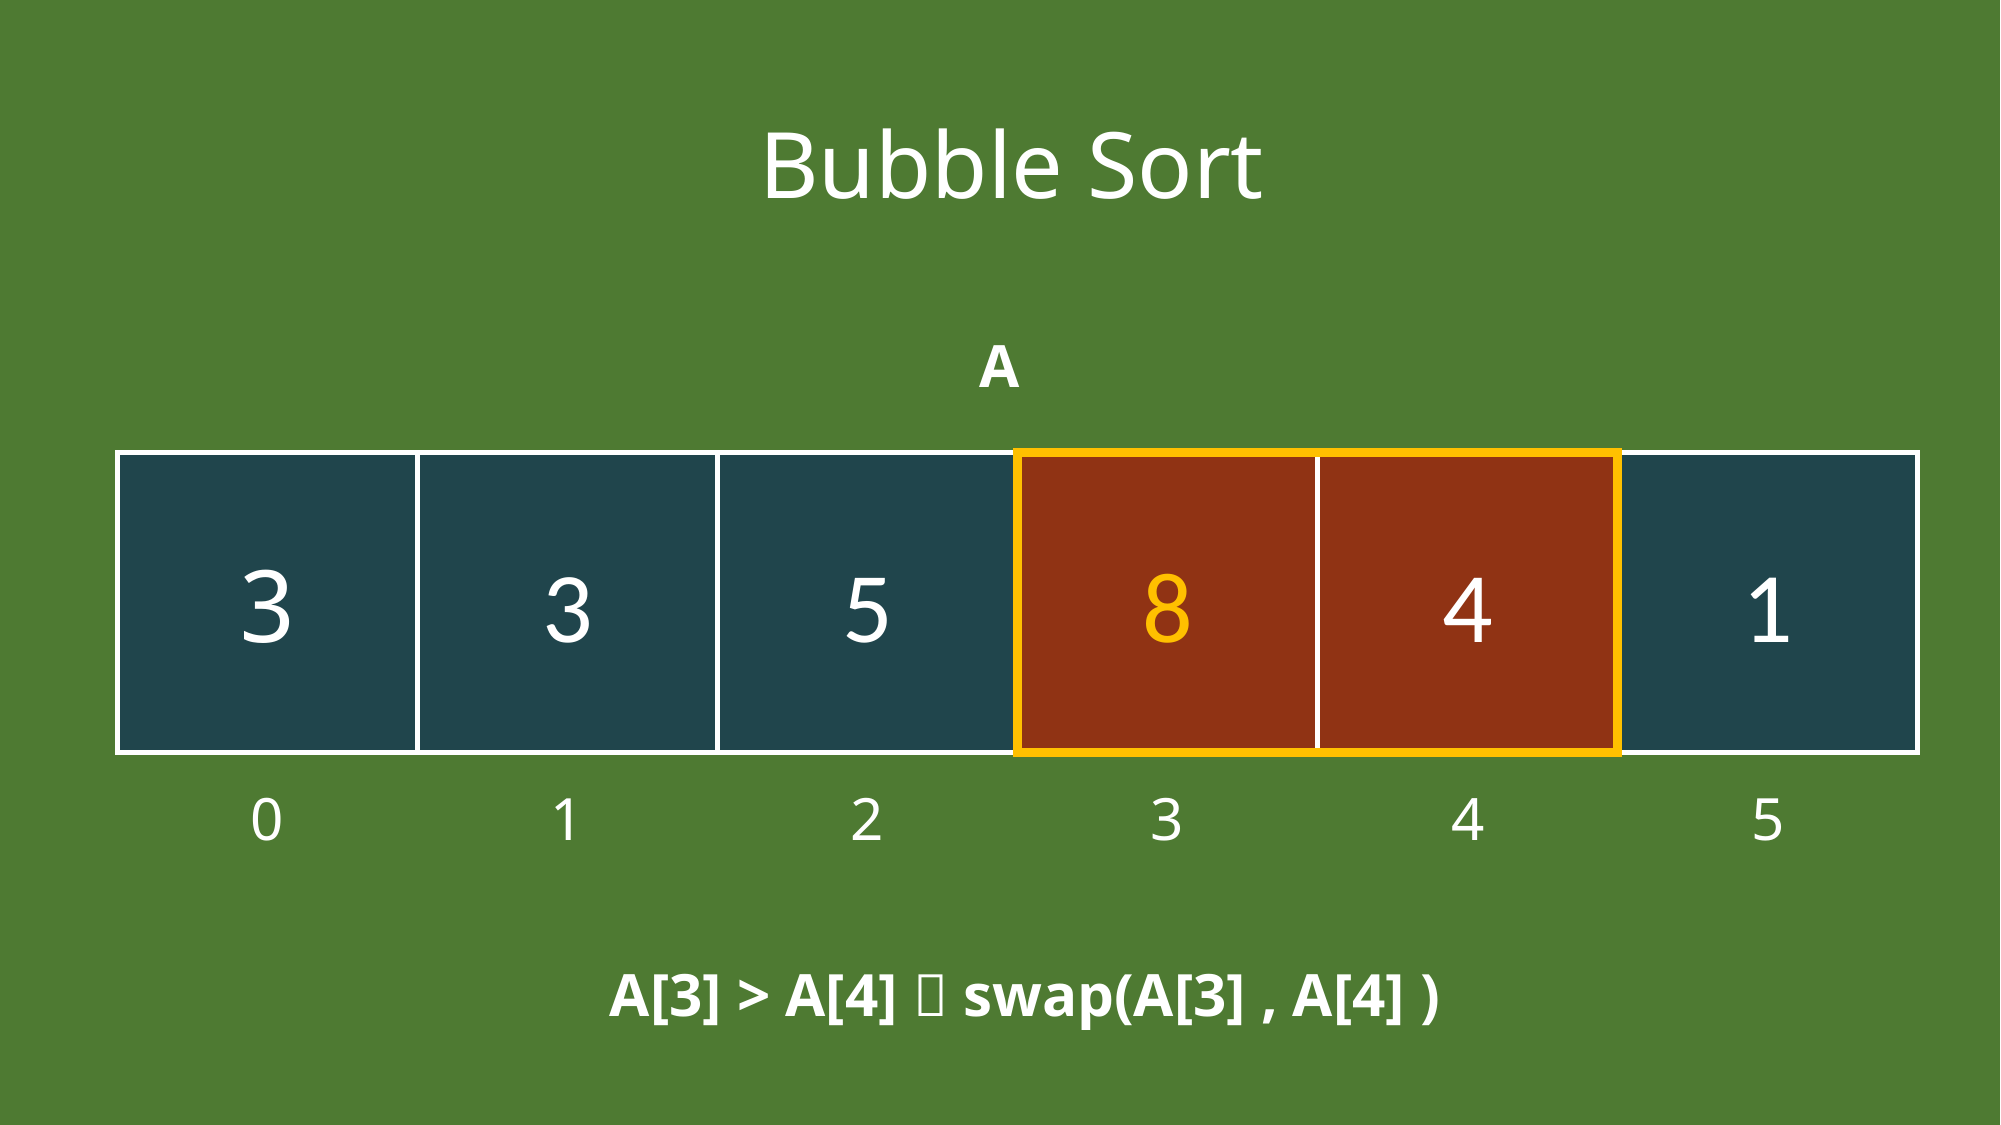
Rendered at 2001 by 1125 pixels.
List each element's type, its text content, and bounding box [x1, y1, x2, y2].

text_box 0 [236, 774, 299, 860]
text_box 1 [1618, 451, 1918, 753]
text_box A [964, 322, 1035, 407]
text_box 5 [716, 451, 1016, 753]
text_box 4 [1436, 774, 1500, 860]
title Bubble Sort [137, 59, 1863, 278]
text_box A[3] > A[4]  swap(A[3] , A[4] ) [595, 950, 1455, 1036]
text_box 3 [116, 451, 416, 753]
text_box 1 [536, 774, 599, 860]
text_box 2 [835, 774, 899, 860]
text_box [1016, 451, 1618, 753]
text_box 3 [416, 451, 716, 753]
text_box 5 [1737, 774, 1800, 860]
text_box 3 [1136, 774, 1199, 860]
